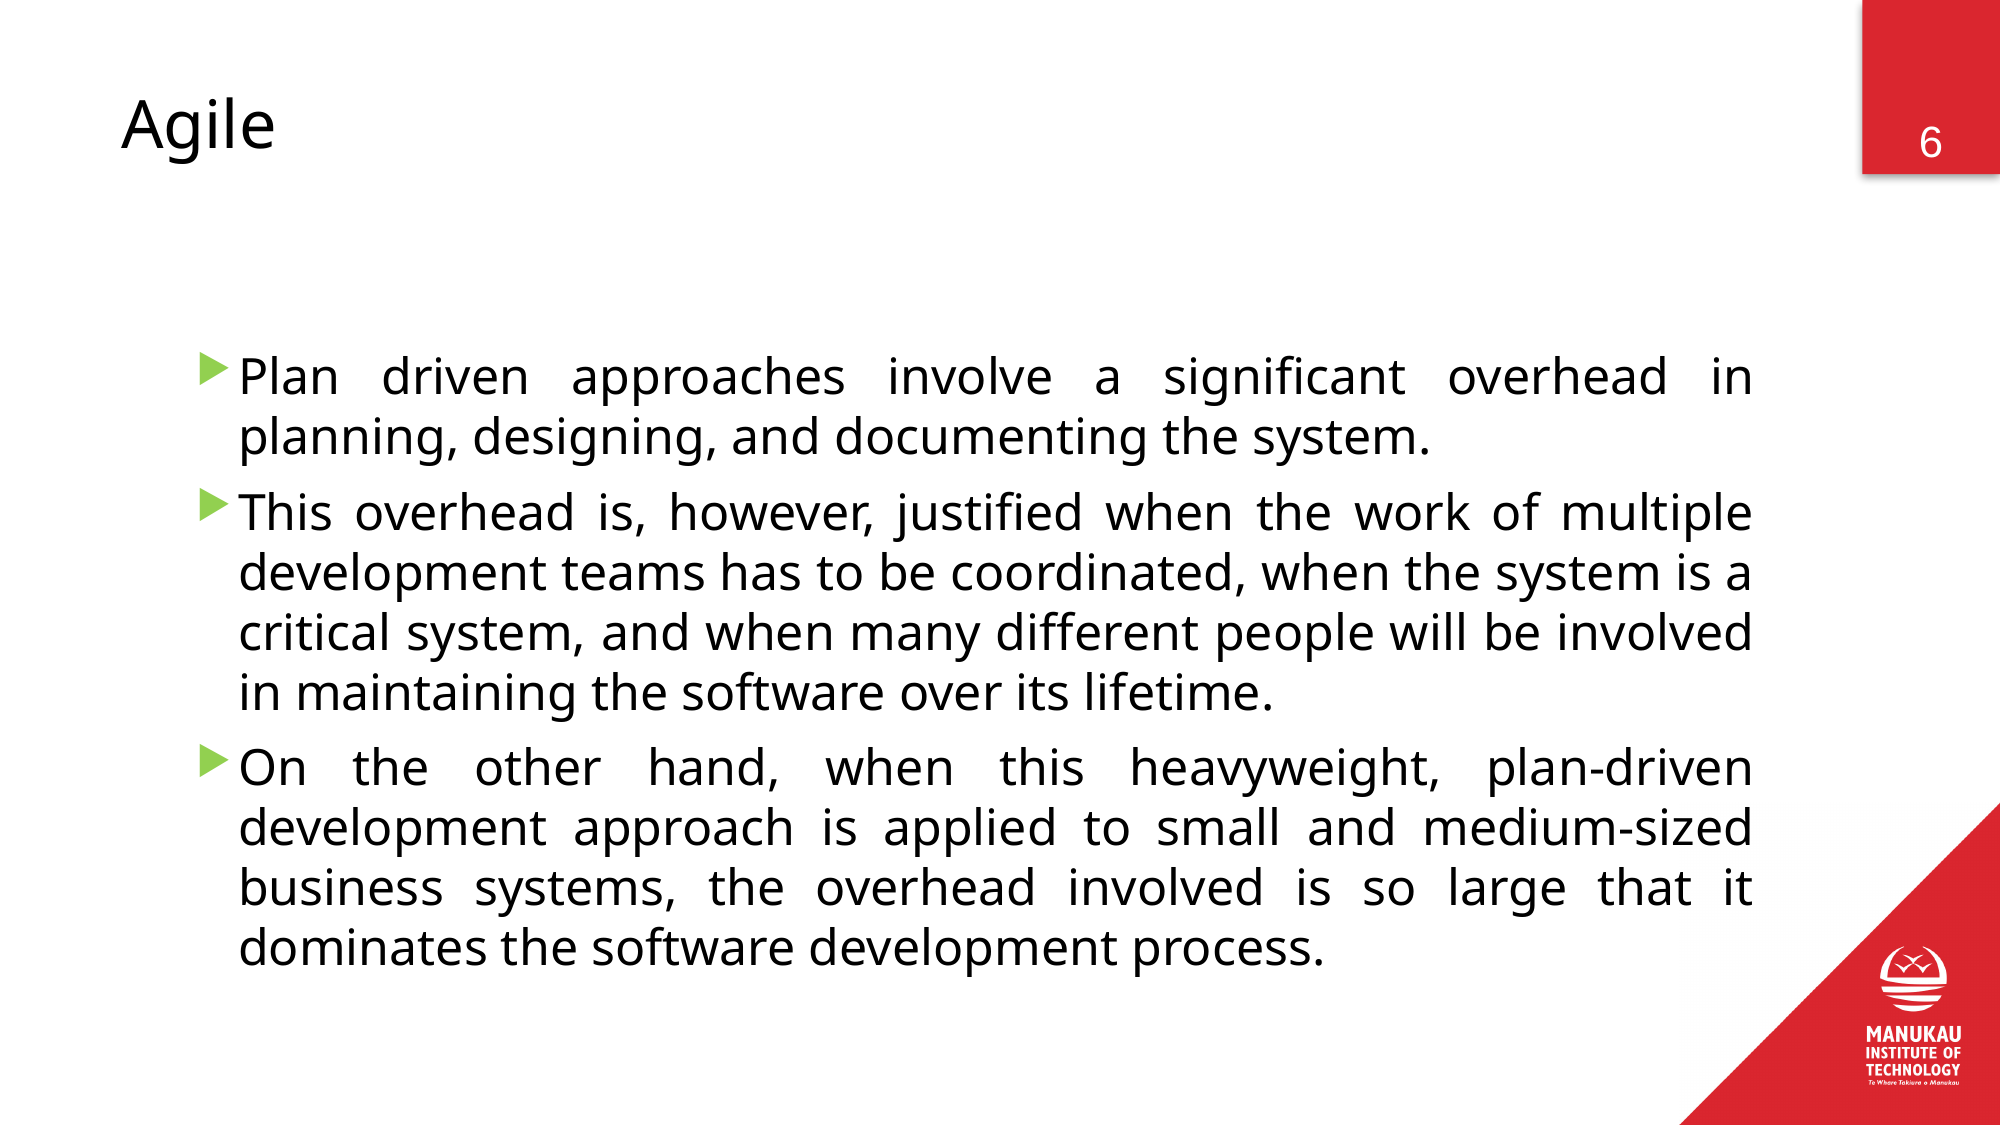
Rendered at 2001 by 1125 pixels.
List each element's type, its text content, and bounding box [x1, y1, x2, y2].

title Agile [106, 74, 1649, 304]
list Plan driven approaches involve a significant overhead in planning, designing, and documenting the system. This overhead is, however, justified when the work of multiple development teams has to be coordinated, when the system is a critical system, and when many different people will be involved in maintaining the software over its lifetime. On the other hand, when this heavyweight, plan-driven development approach is applied to small and medium-sized business systems, the overhead involved is so large that it dominates the software development process. [181, 336, 1770, 1025]
picture [1679, 802, 2000, 1125]
text_box 6 [1862, 0, 2000, 175]
